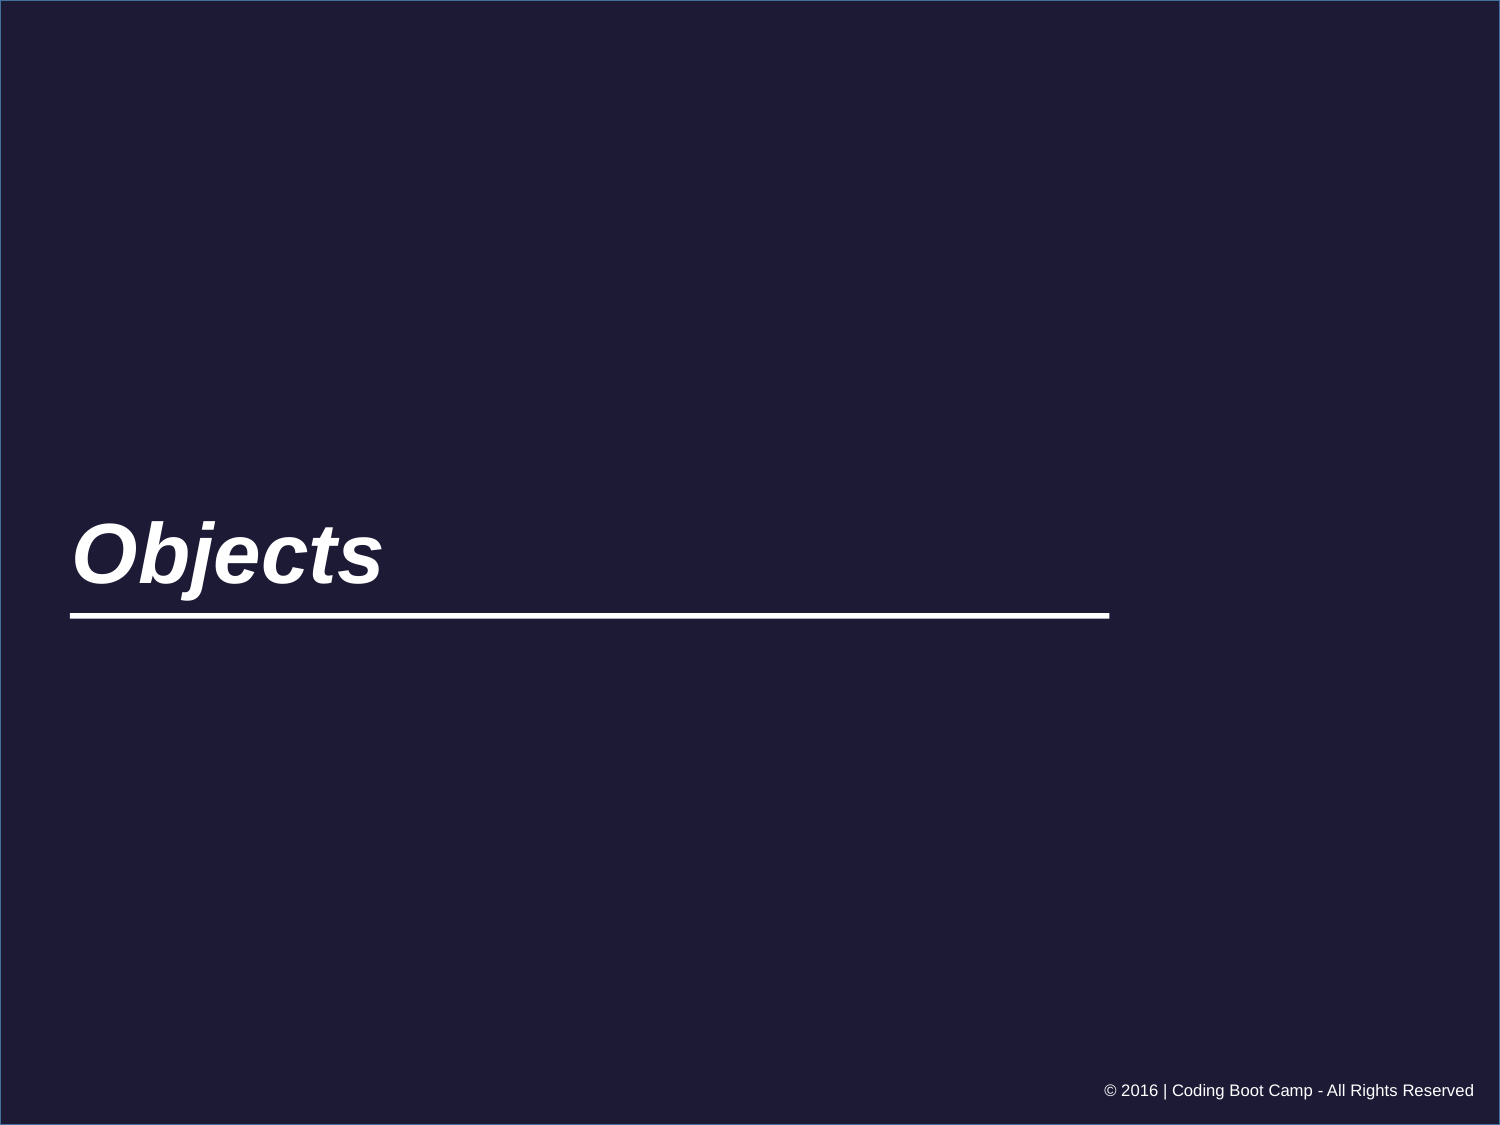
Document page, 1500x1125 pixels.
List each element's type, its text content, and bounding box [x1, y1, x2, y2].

title Objects [63, 483, 1415, 628]
